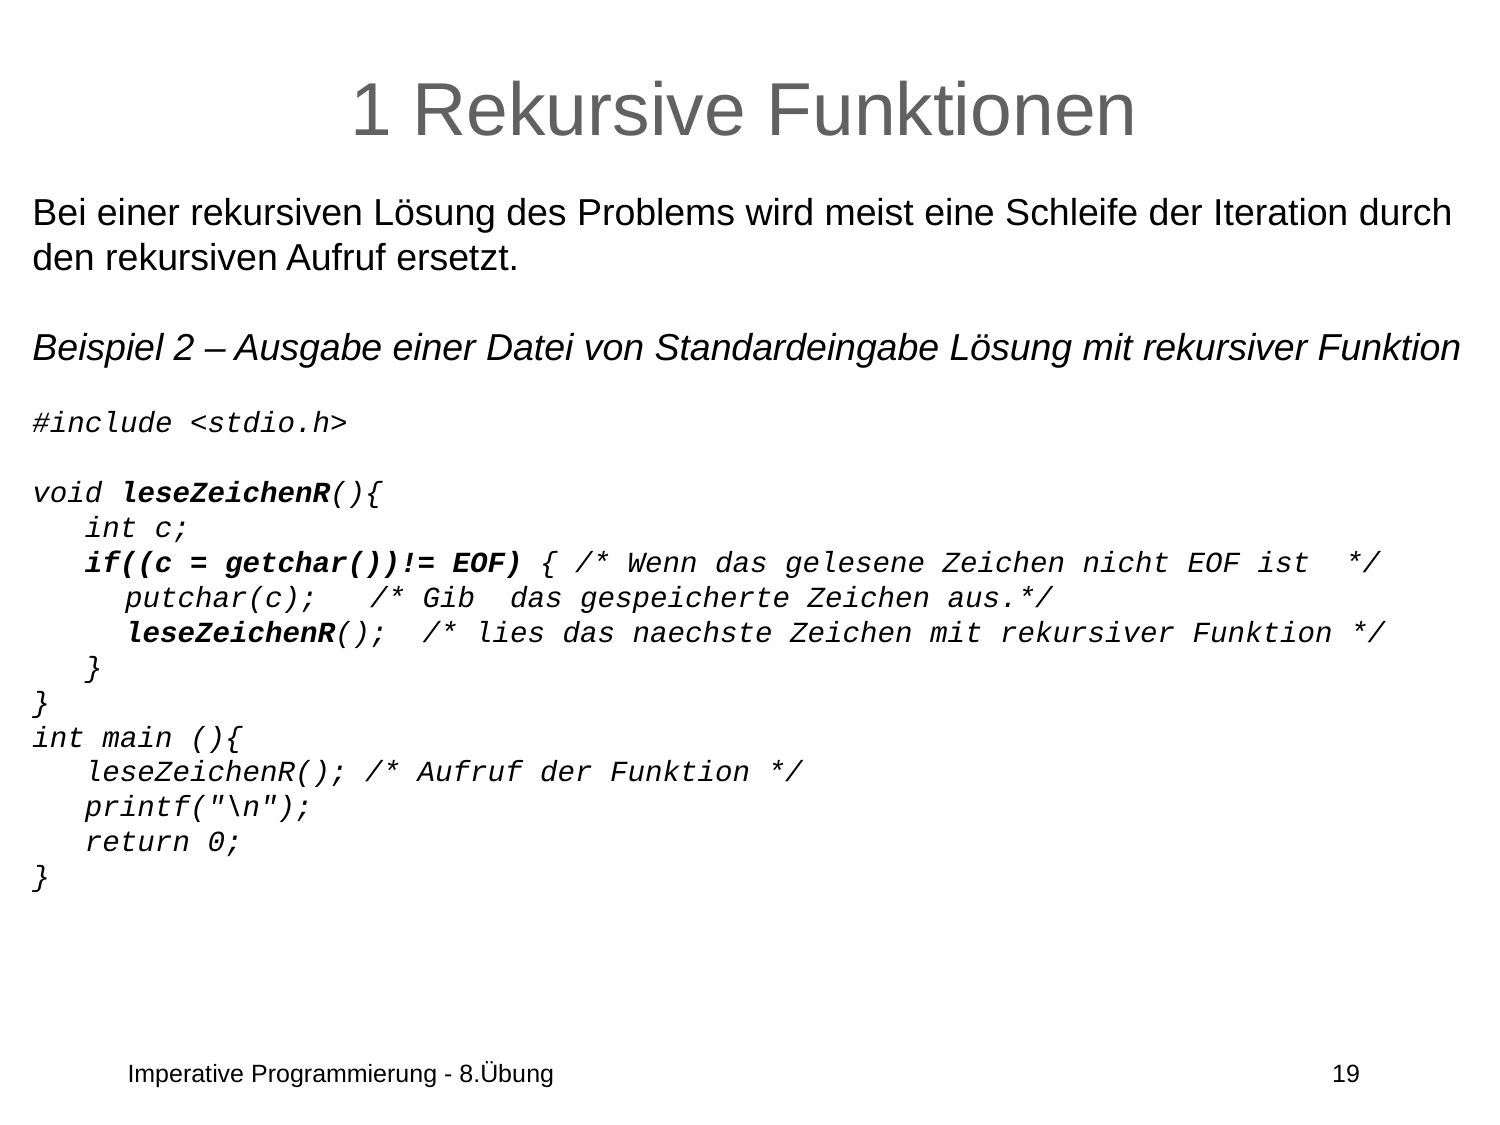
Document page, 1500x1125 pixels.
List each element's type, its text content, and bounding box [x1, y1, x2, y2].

title 1 Rekursive Funktionen [100, 17, 1389, 180]
footer Imperative Programmierung - 8.Übung [111, 1049, 988, 1101]
text_box Bei einer rekursiven Lösung des Problems wird meist eine Schleife der Iteration durch den rekursiven Aufruf ersetzt. Beispiel 2 – Ausgabe einer Datei von Standardeingabe Lösung mit rekursiver Funktion #include <stdio.h> void leseZeichenR(){ int c; if((c = getchar())!= EOF) { /* Wenn das gelesene Zeichen nicht EOF ist */ putchar(c); /* Gib das gespeicherte Zeichen aus.*/ leseZeichenR(); /* lies das naechste Zeichen mit rekursiver Funktion */ } } int main (){ leseZeichenR(); /* Aufruf der Funktion */ printf("\n"); return 0; } [17, 180, 1500, 900]
slide_number 19 [1061, 1049, 1376, 1101]
